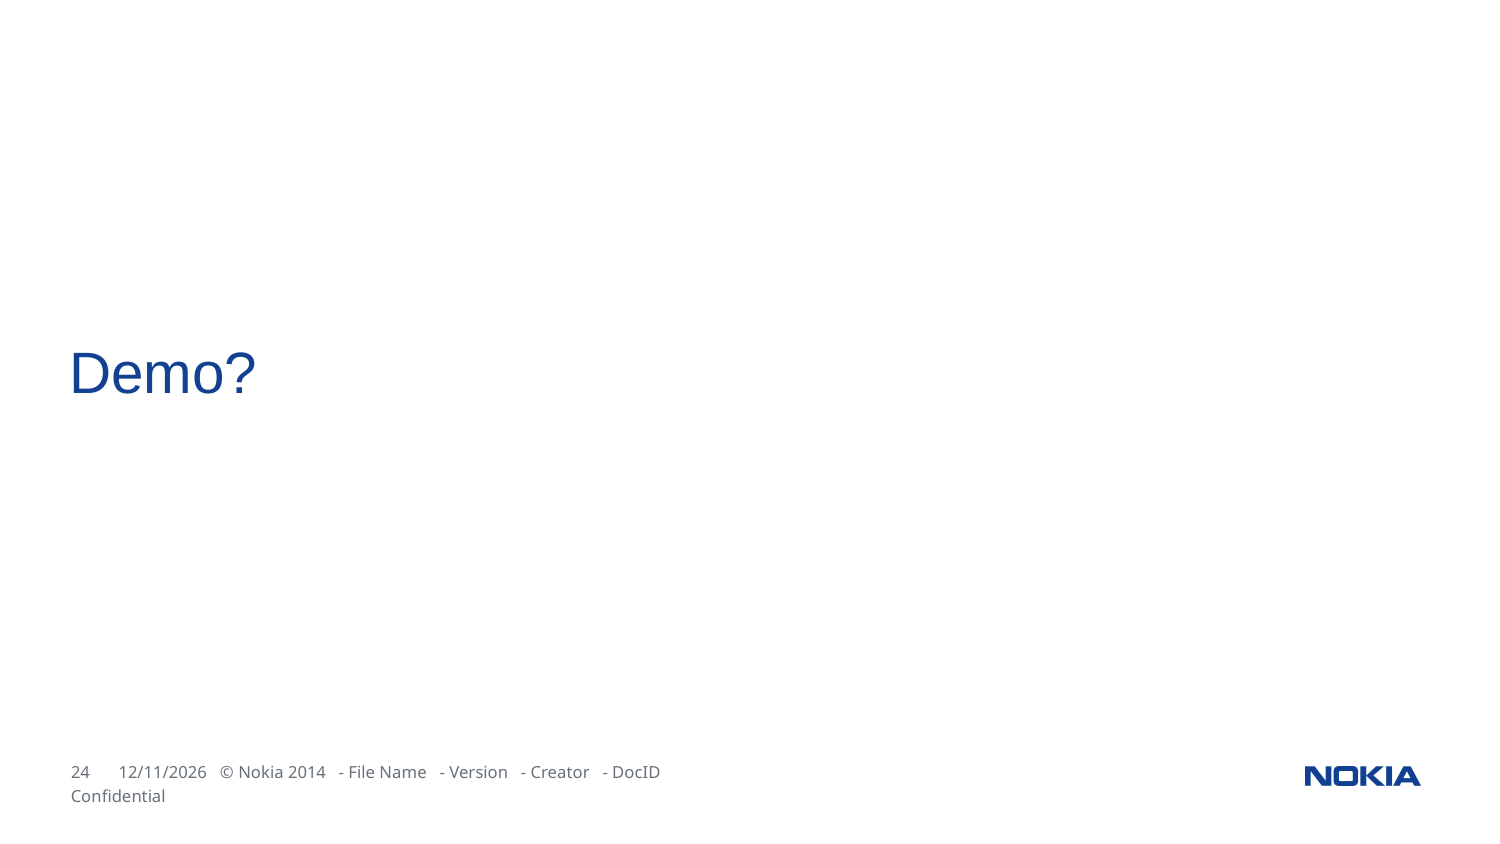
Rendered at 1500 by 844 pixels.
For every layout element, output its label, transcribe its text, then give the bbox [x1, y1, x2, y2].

picture [1305, 766, 1421, 786]
text_box Demo? [54, 328, 1283, 413]
